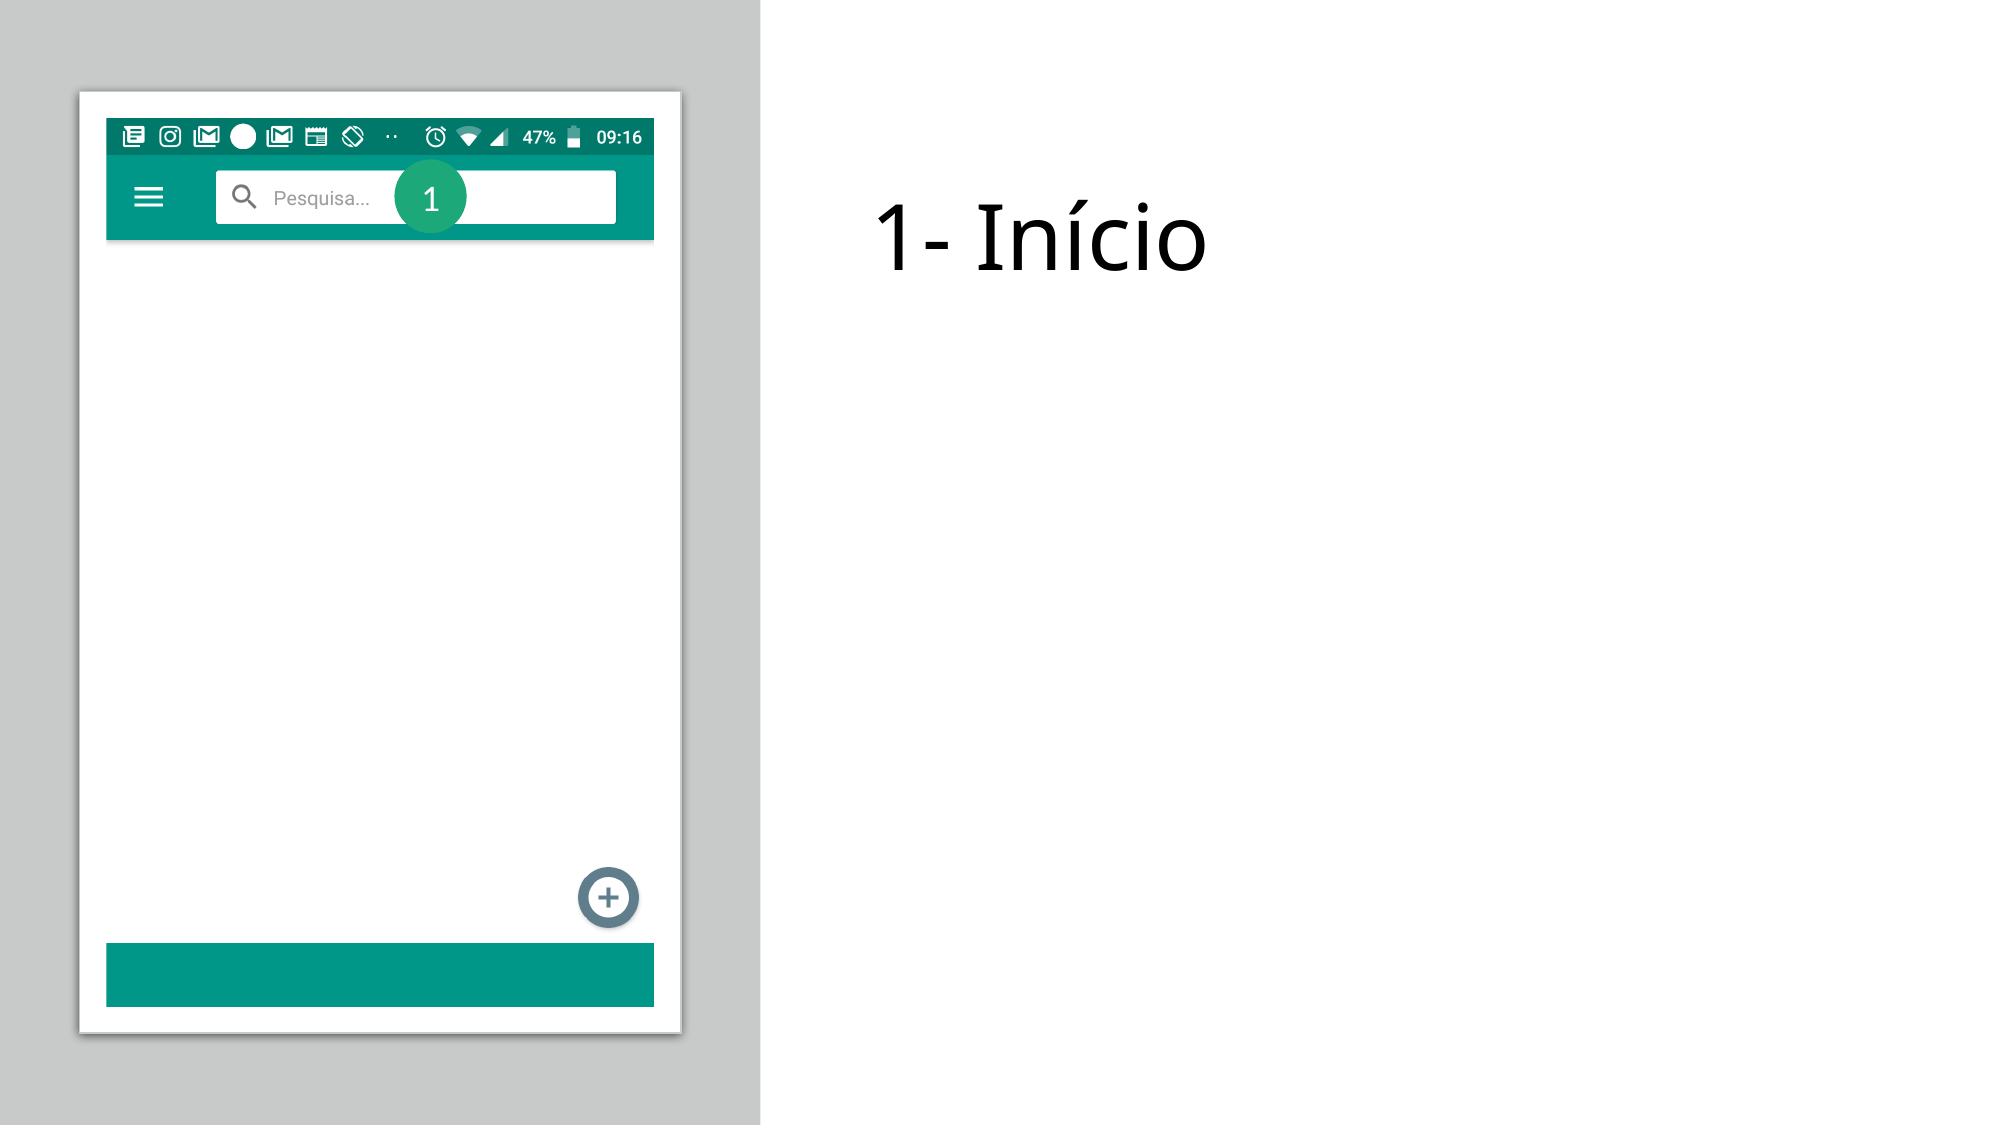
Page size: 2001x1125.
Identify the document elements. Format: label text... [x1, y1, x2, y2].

title 1- Início [855, 103, 1909, 379]
picture [106, 118, 654, 1007]
text_box [78, 91, 682, 1034]
text_box [0, 0, 761, 1125]
